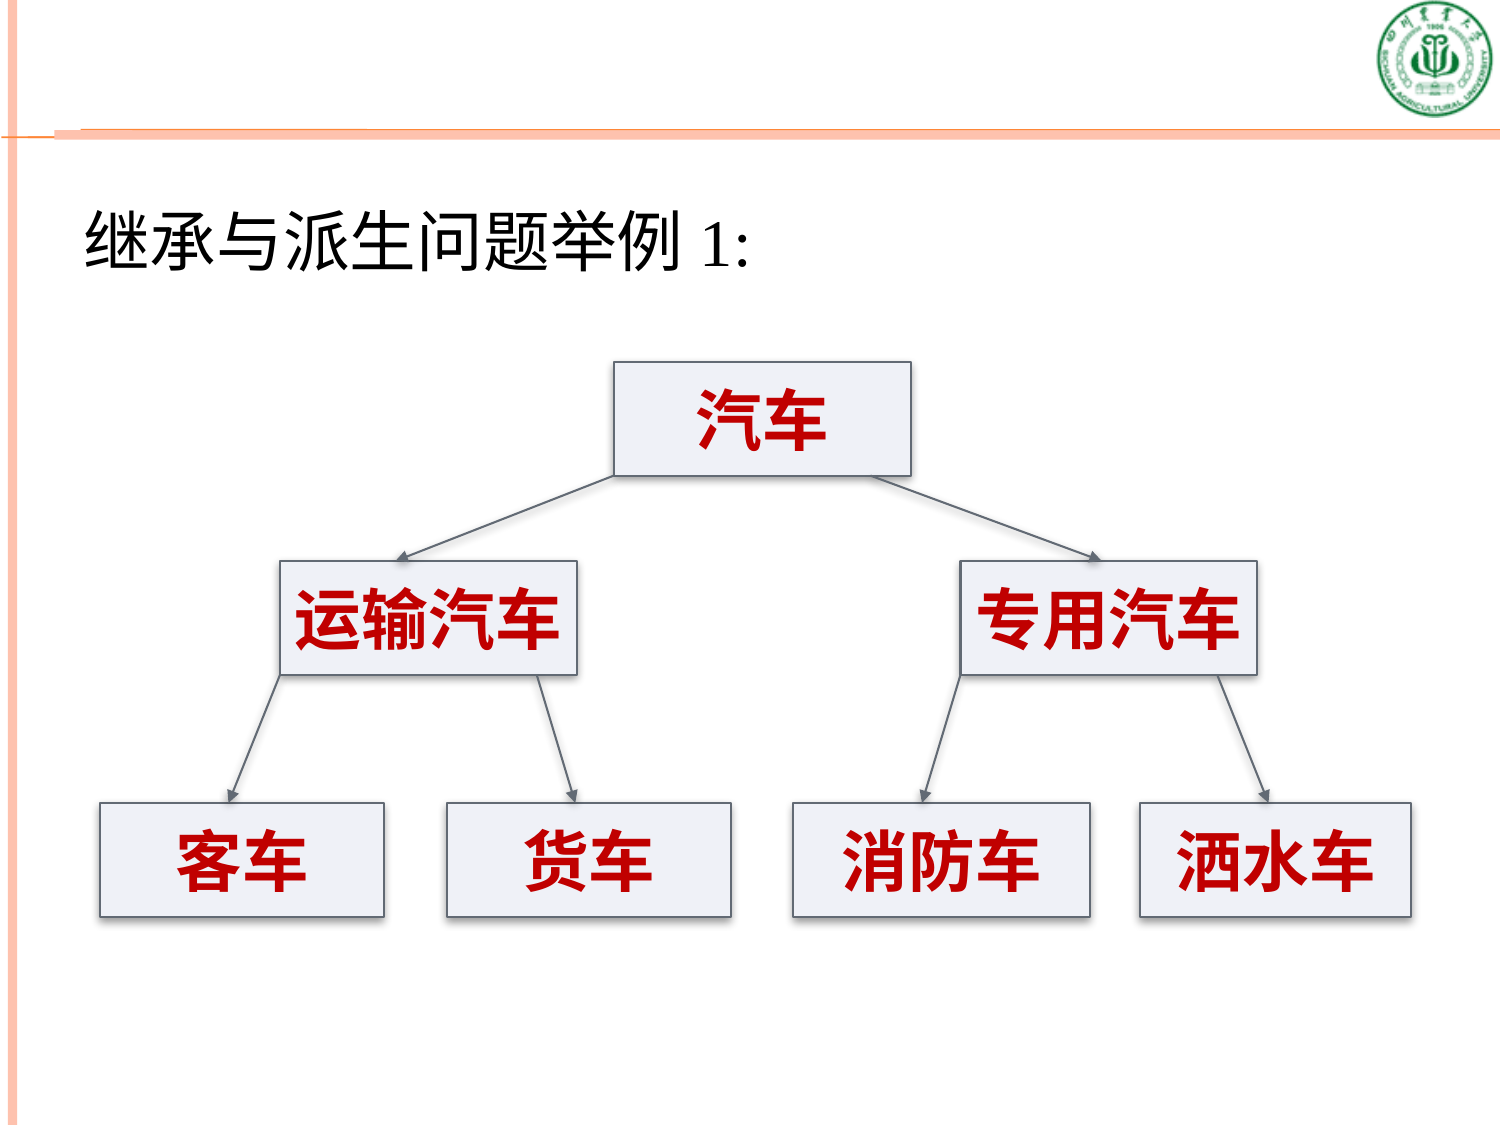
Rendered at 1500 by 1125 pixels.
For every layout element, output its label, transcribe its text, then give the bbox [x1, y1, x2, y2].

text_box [99, 361, 1412, 918]
picture [1375, 0, 1500, 118]
text_box 继承与派生问题举例1: [67, 137, 1243, 288]
